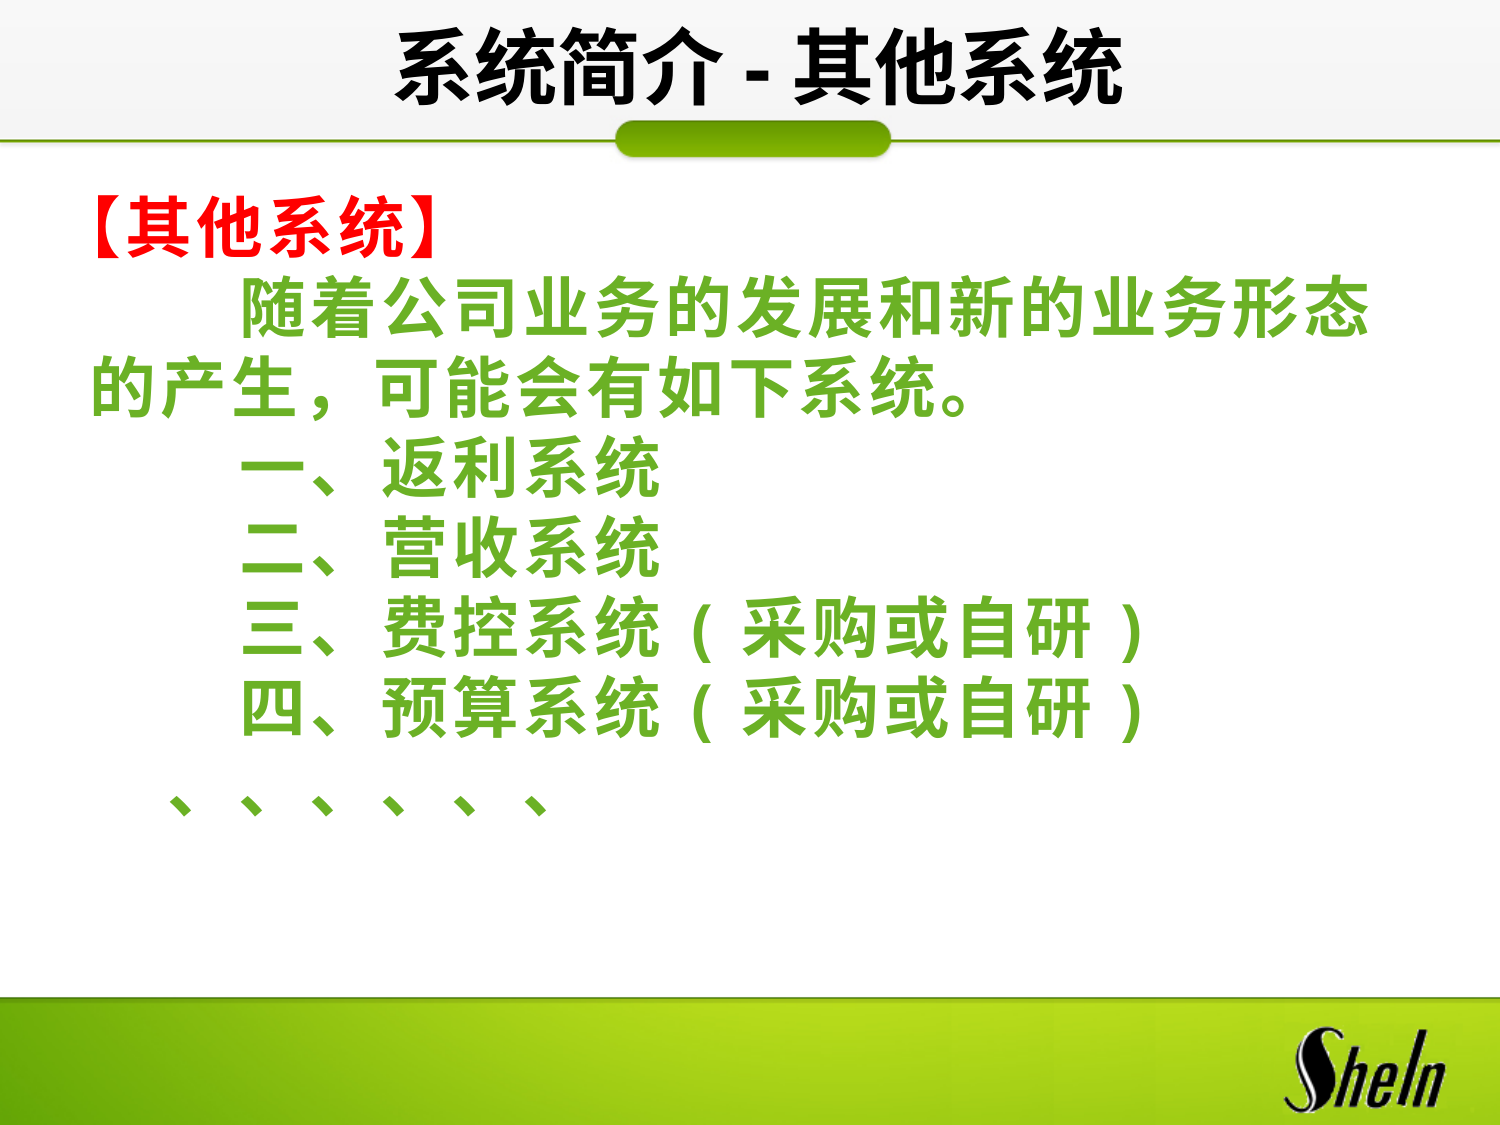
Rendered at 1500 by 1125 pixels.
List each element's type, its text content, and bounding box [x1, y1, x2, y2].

text_box 【其他系统】 随着公司业务的发展和新的业务形态 的产生，可能会有如下系统。 一、返利系统 二、营收系统 三、费控系统(采购或自研) 四、预算系统(采购或自研) 、、、、、、 [39, 179, 1457, 833]
text_box 系统简介-其他系统 [376, 7, 1140, 123]
picture [0, 0, 1500, 1125]
